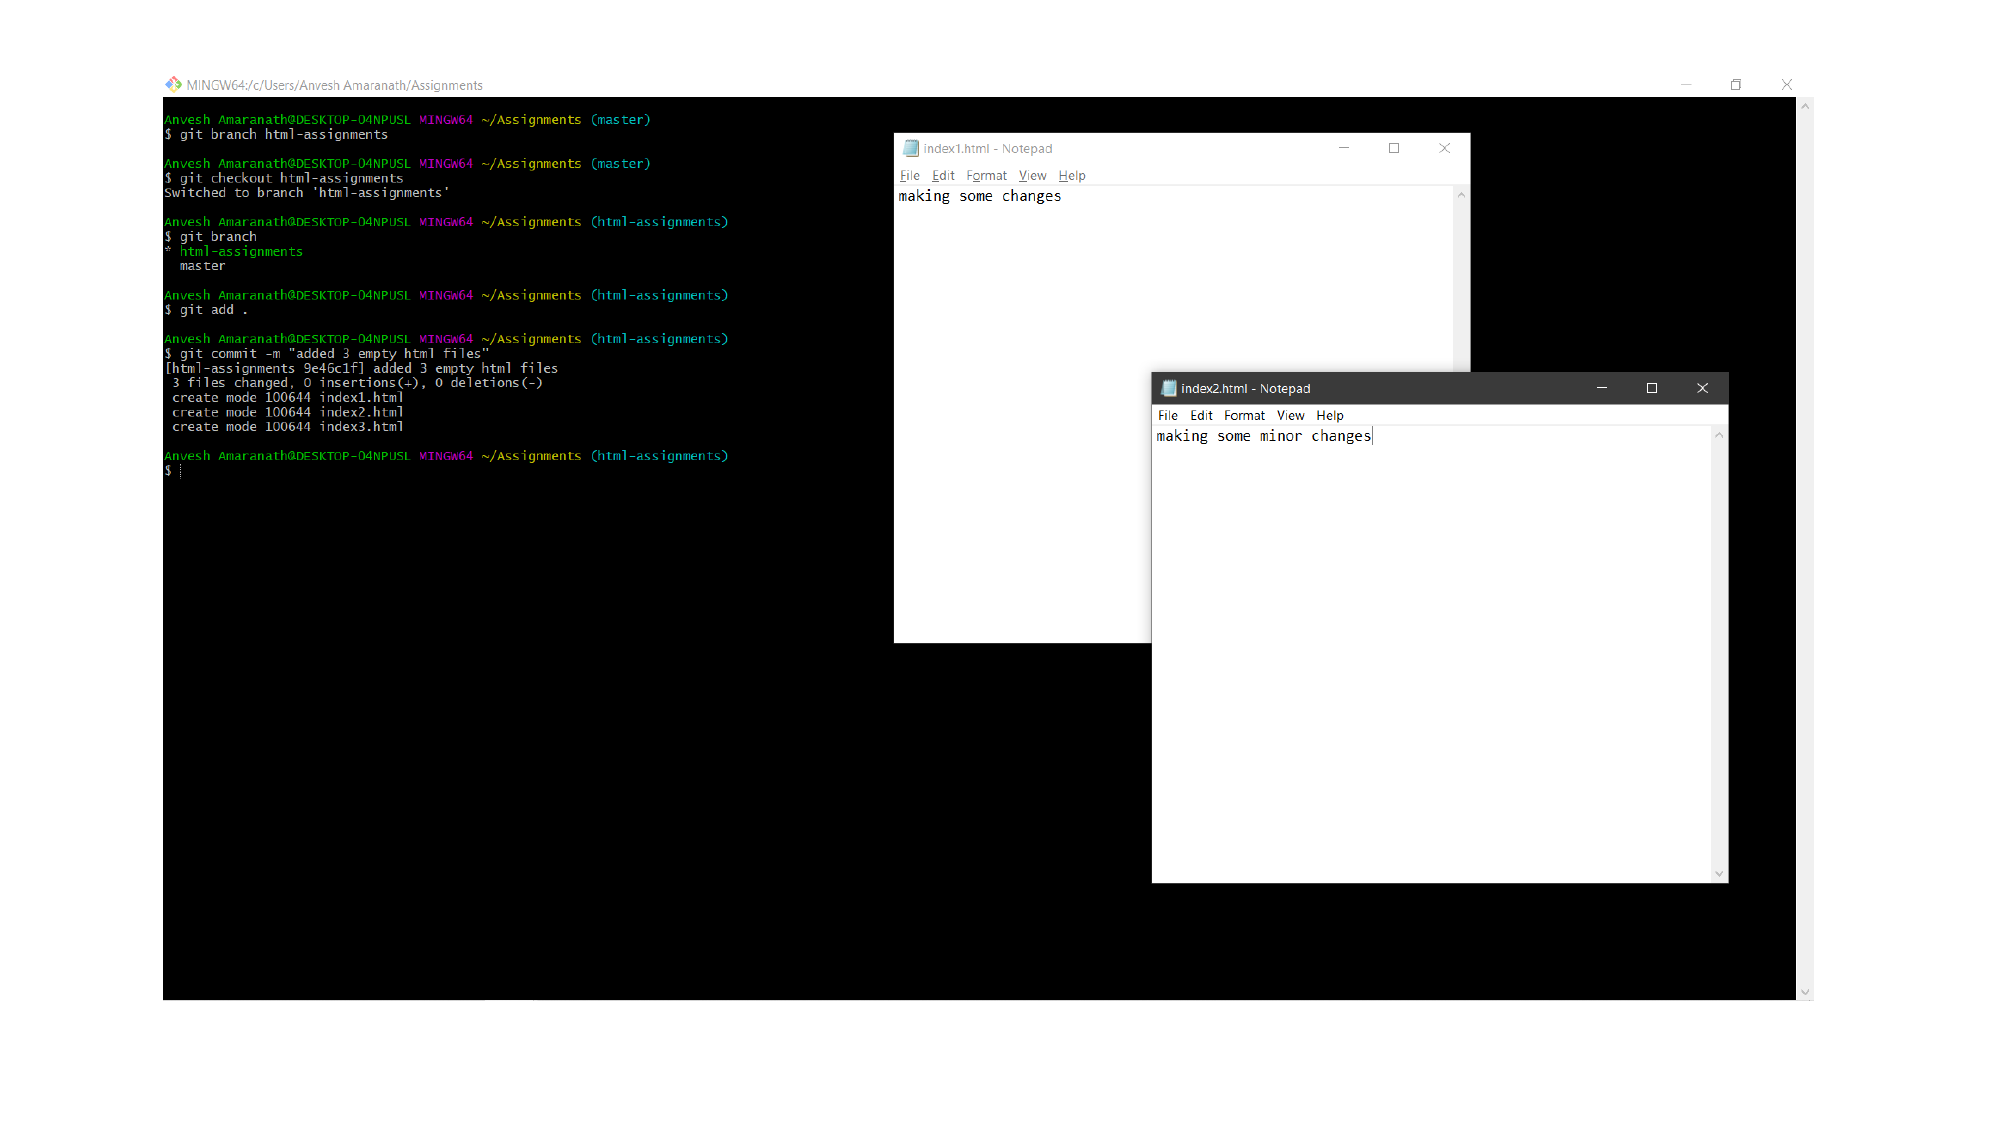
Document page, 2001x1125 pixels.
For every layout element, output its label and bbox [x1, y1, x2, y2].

picture [163, 72, 1814, 1001]
